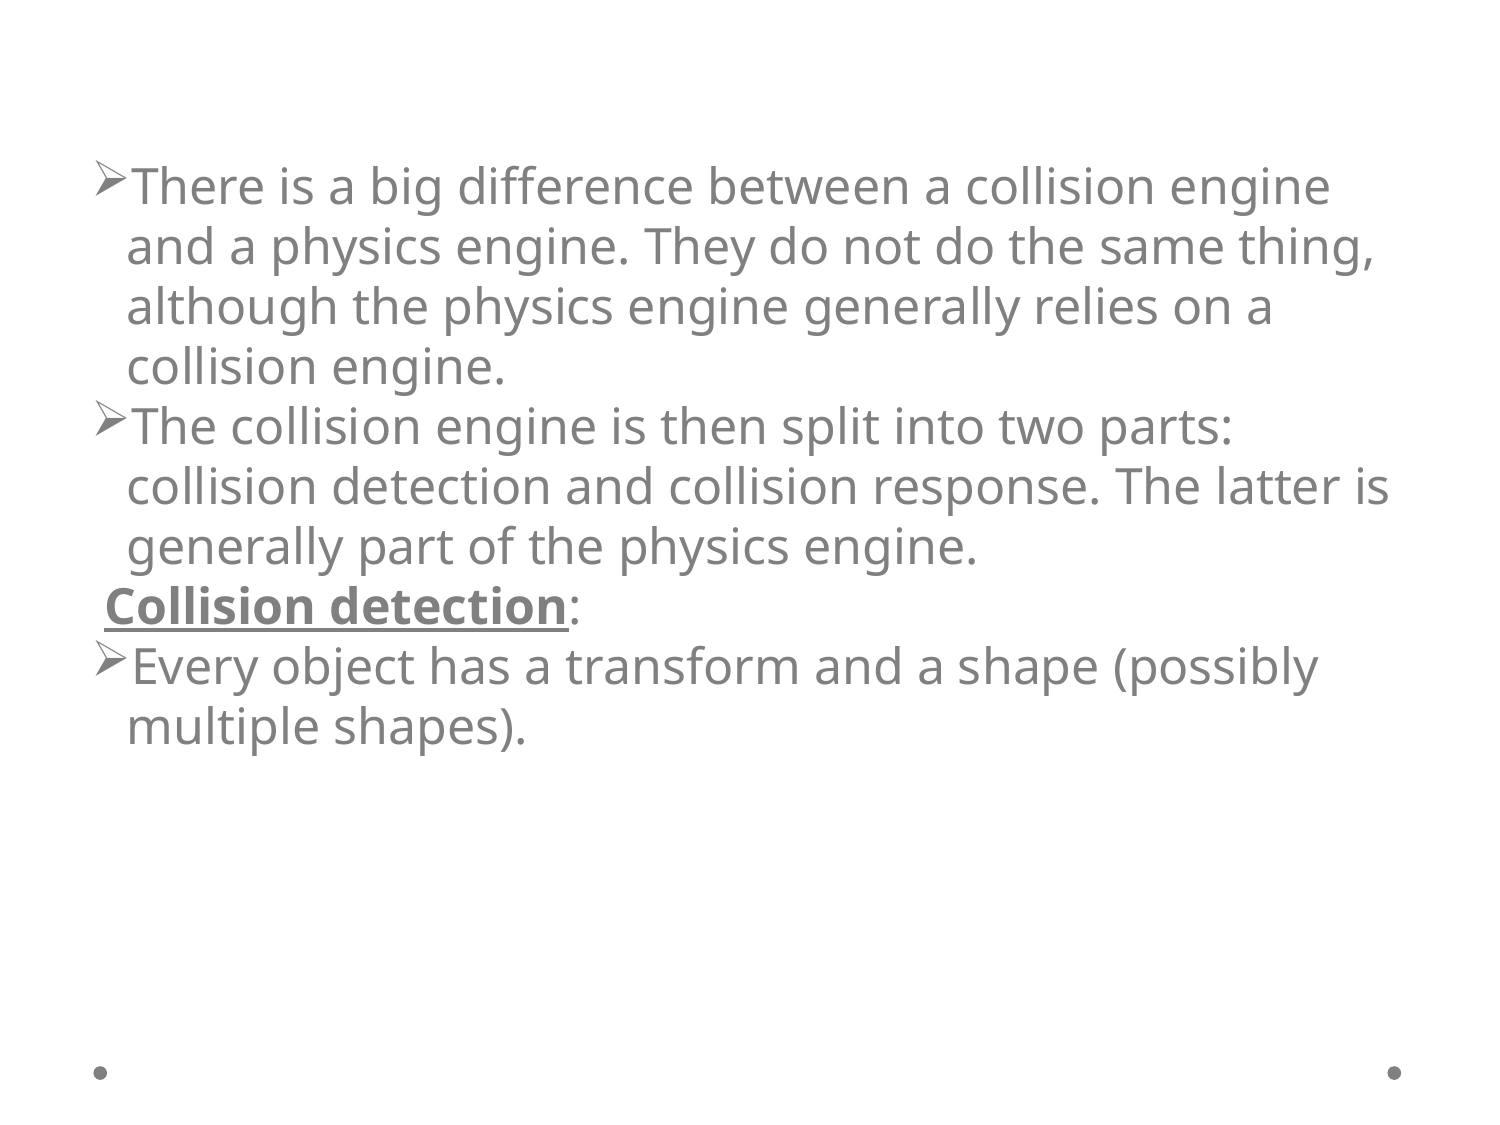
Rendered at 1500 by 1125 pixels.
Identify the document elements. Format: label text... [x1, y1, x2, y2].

text_box There is a big difference between a collision engine and a physics engine. They do not do the same thing, although the physics engine generally relies on a collision engine. The collision engine is then split into two parts: collision detection and collision response. The latter is generally part of the physics engine. Collision detection: Every object has a transform and a shape (possibly multiple shapes). [76, 101, 1427, 845]
